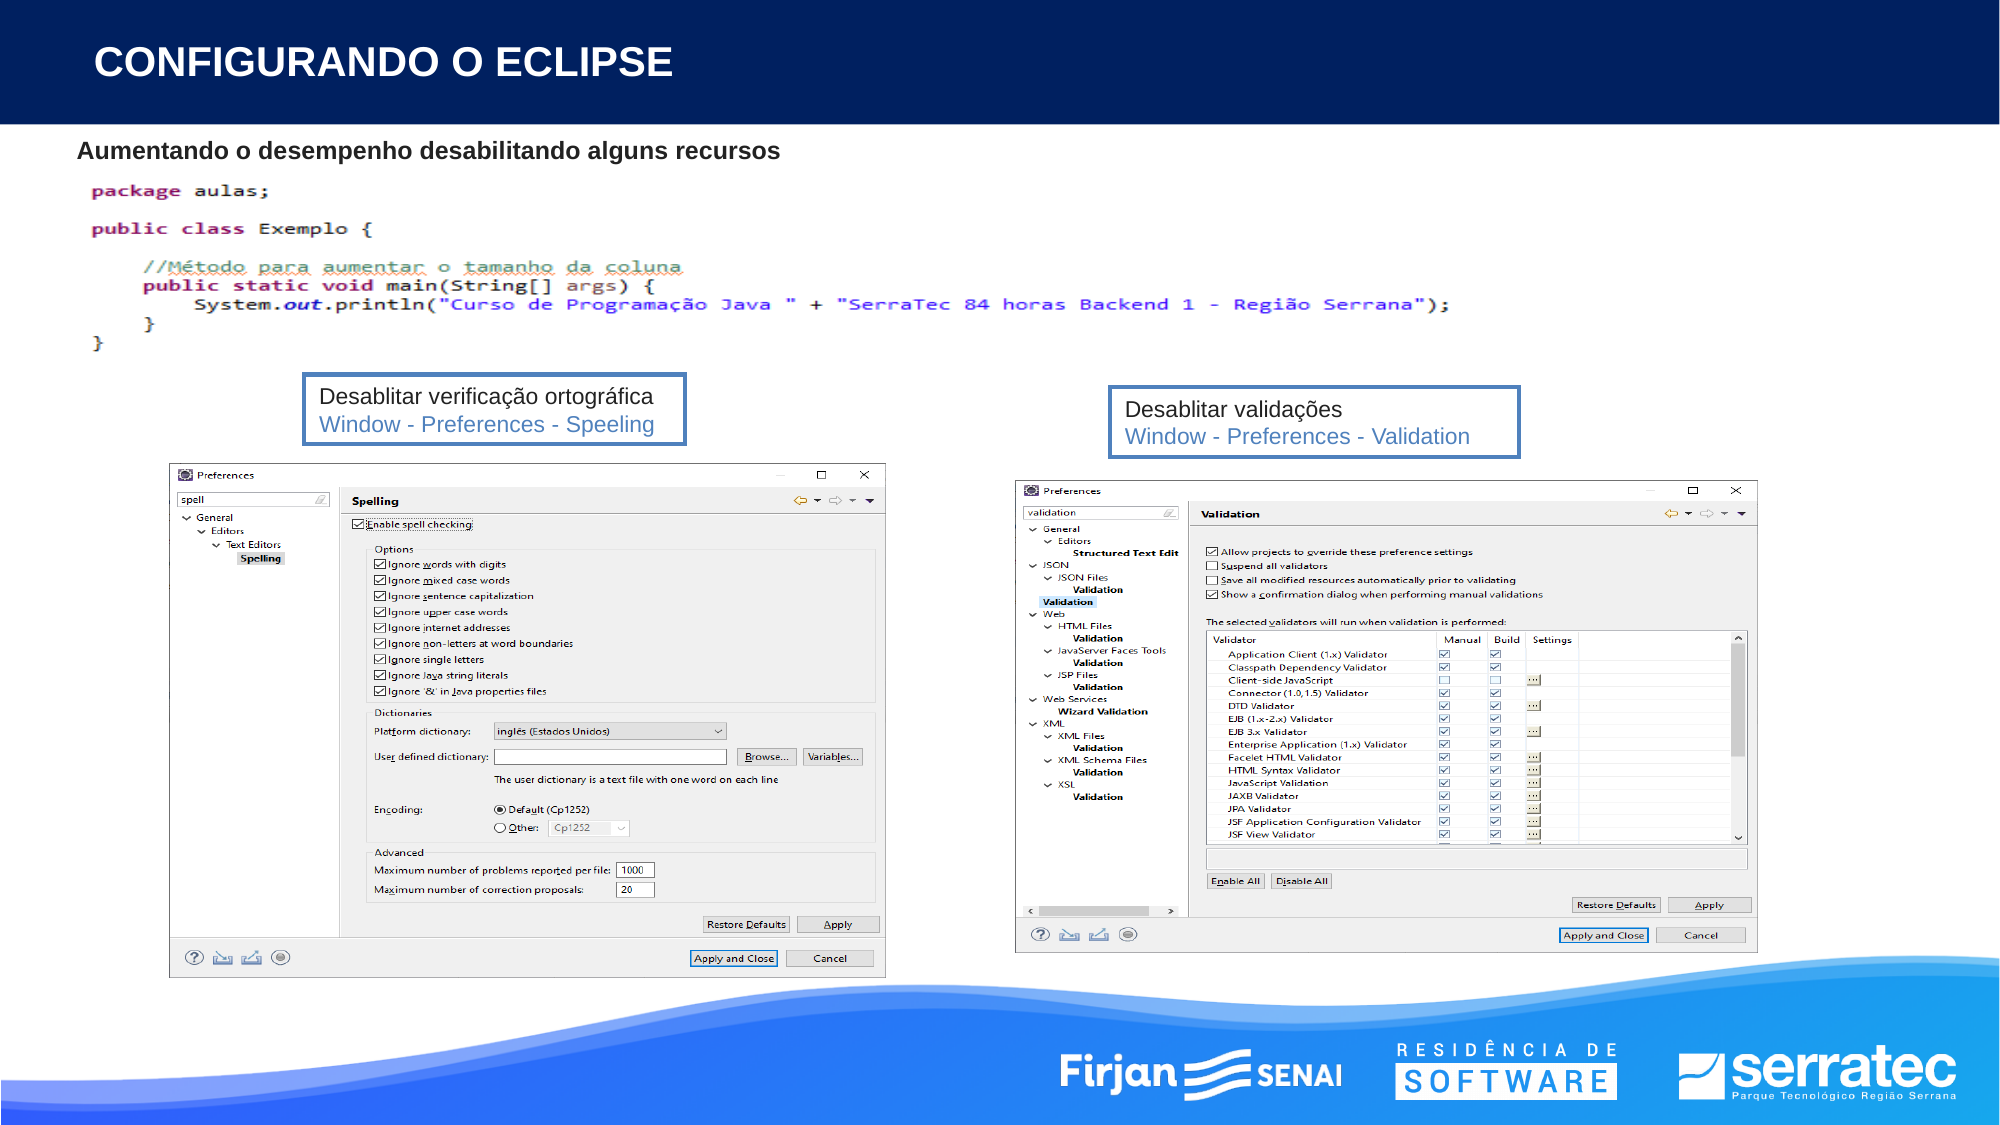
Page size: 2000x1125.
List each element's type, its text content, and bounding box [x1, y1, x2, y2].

text_box Aumentando o desempenho desabilitando alguns recursos [61, 97, 1669, 173]
text_box CONFIGURANDO O ECLIPSE [78, 0, 1882, 128]
text_box Desablitar verificação ortográfica Window - Preferences - Speeling [304, 374, 685, 445]
text_box Desablitar validações Window - Preferences - Validation [1109, 386, 1520, 457]
picture [1, 463, 2000, 1125]
picture [88, 181, 1505, 365]
